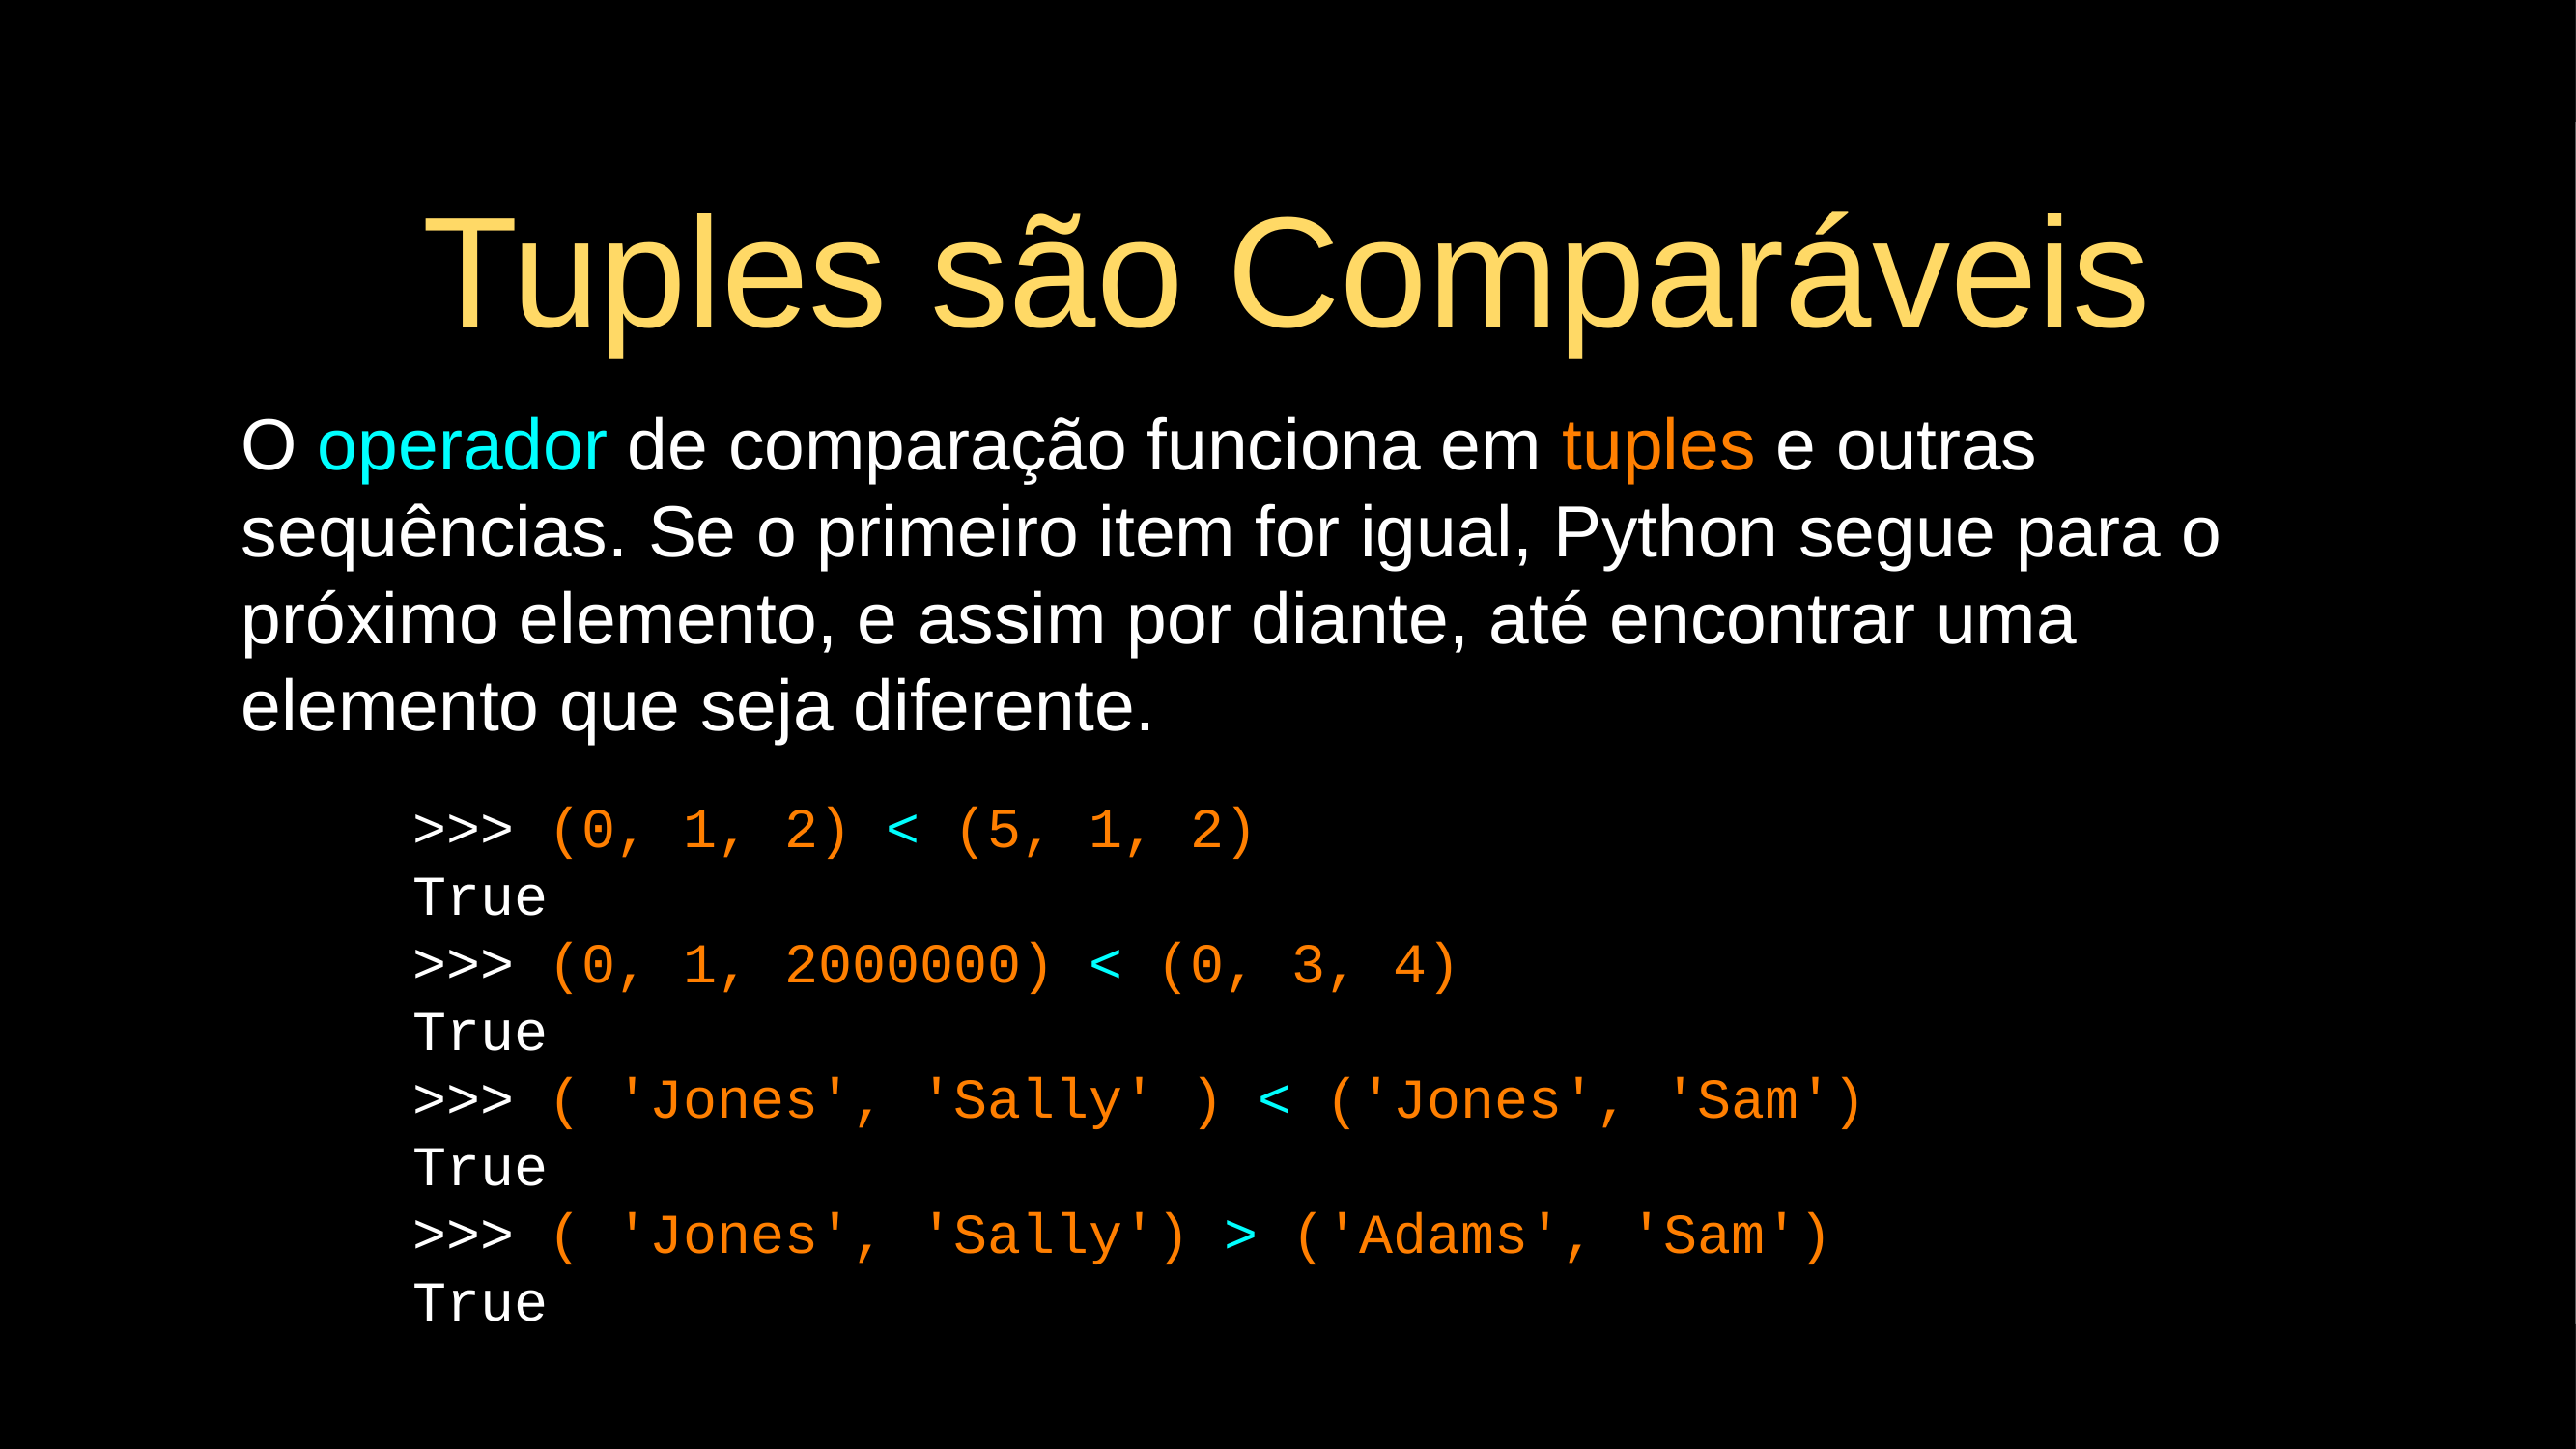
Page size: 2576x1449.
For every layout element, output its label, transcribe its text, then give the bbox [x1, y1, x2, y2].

text_box >>> (0, 1, 2) < (5, 1, 2) True >>> (0, 1, 2000000) < (0, 3, 4) True >>> ( 'Jones', 'Sally' ) < ('Jones', 'Sam') True >>> ( 'Jones', 'Sally') > ('Adams', 'Sam') True [412, 788, 2221, 1336]
title Tuples são Comparáveis [183, 125, 2391, 403]
list O operador de comparação funciona em tuples e outras sequências. Se o primeiro item for igual, Python segue para o próximo elemento, e assim por diante, até encontrar uma elemento que seja diferente. [183, 448, 2391, 696]
